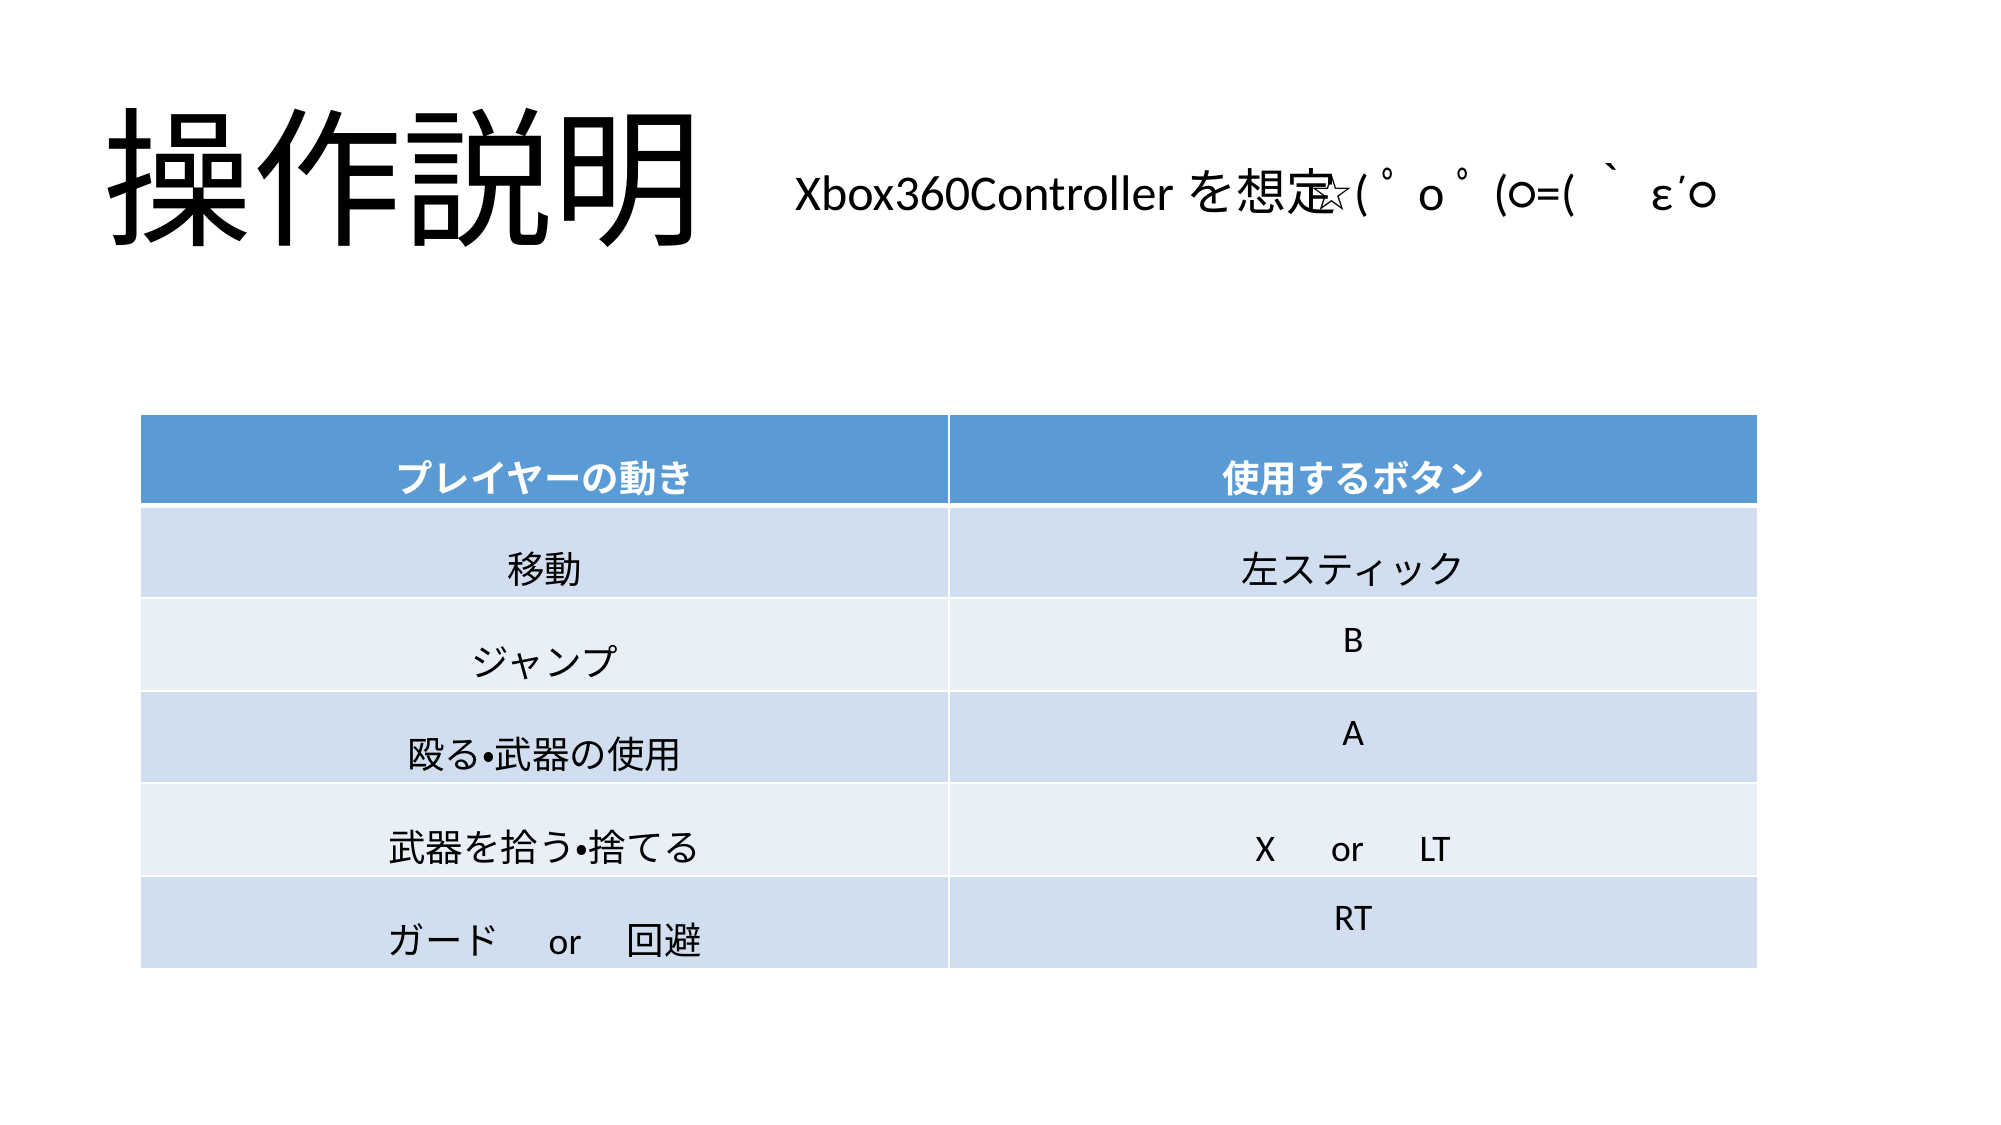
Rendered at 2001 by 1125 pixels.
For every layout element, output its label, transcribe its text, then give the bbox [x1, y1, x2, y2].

table_cell 移動 [141, 508, 948, 597]
table_header プレイヤーの動き [141, 415, 948, 503]
table_cell 殴る・武器の使用 [141, 692, 948, 782]
table_cell ジャンプ [141, 599, 948, 690]
table_cell X or LT [950, 784, 1757, 875]
table_header 使用するボタン [950, 415, 1757, 503]
text_box ☆(ﾟoﾟ(○=(｀ε´○ [1294, 152, 1732, 228]
table_cell 左スティック [950, 508, 1757, 597]
table_cell A [950, 692, 1757, 782]
text_box Xbox360Controllerを想定 [780, 152, 1294, 228]
table_cell RT [950, 877, 1757, 968]
table_cell 武器を拾う・捨てる [141, 784, 948, 875]
table_cell ガード or 回避 [141, 877, 948, 968]
text_box 操作説明 [87, 77, 718, 273]
table_cell B [950, 599, 1757, 690]
